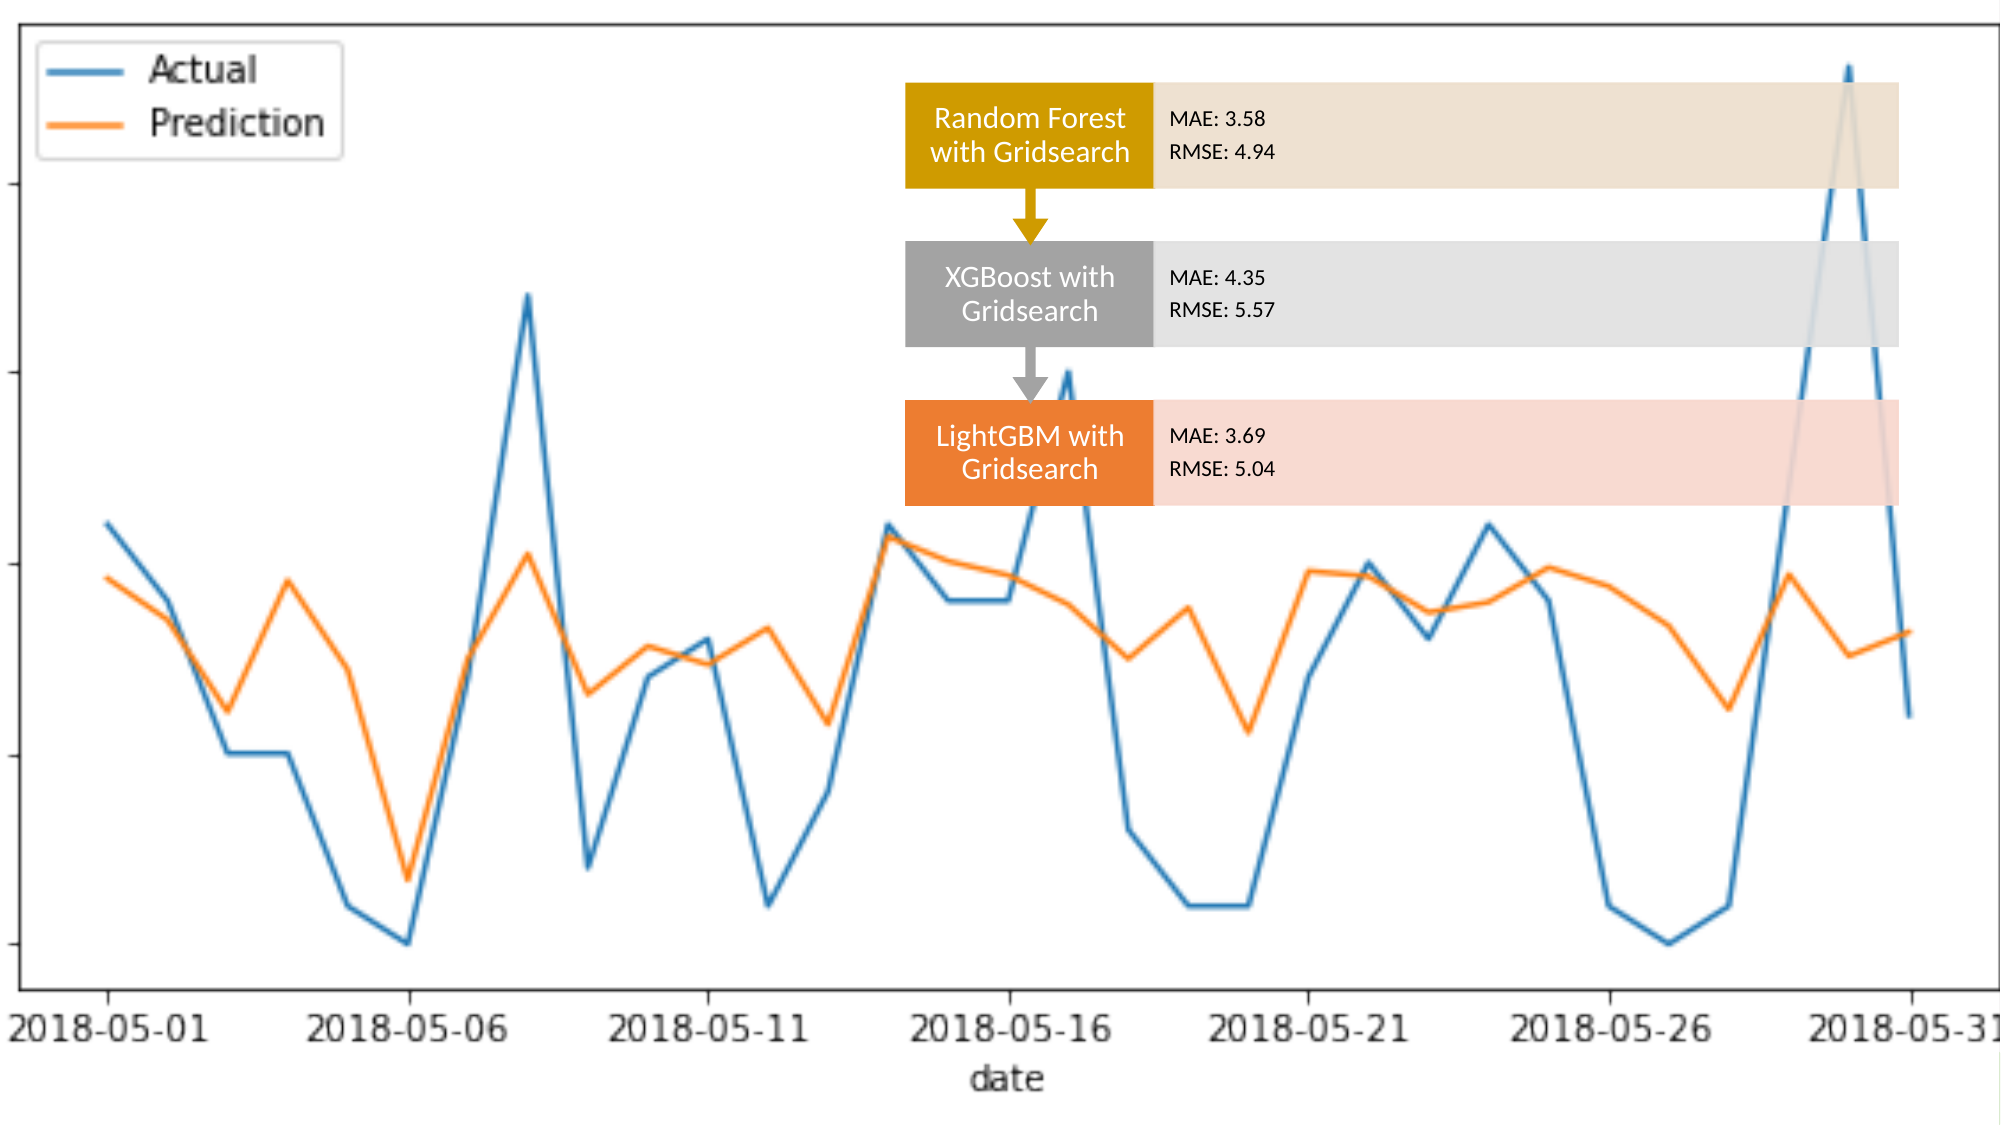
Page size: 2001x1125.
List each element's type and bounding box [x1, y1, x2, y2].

text_box [906, 83, 1898, 505]
picture [0, 0, 2000, 1125]
